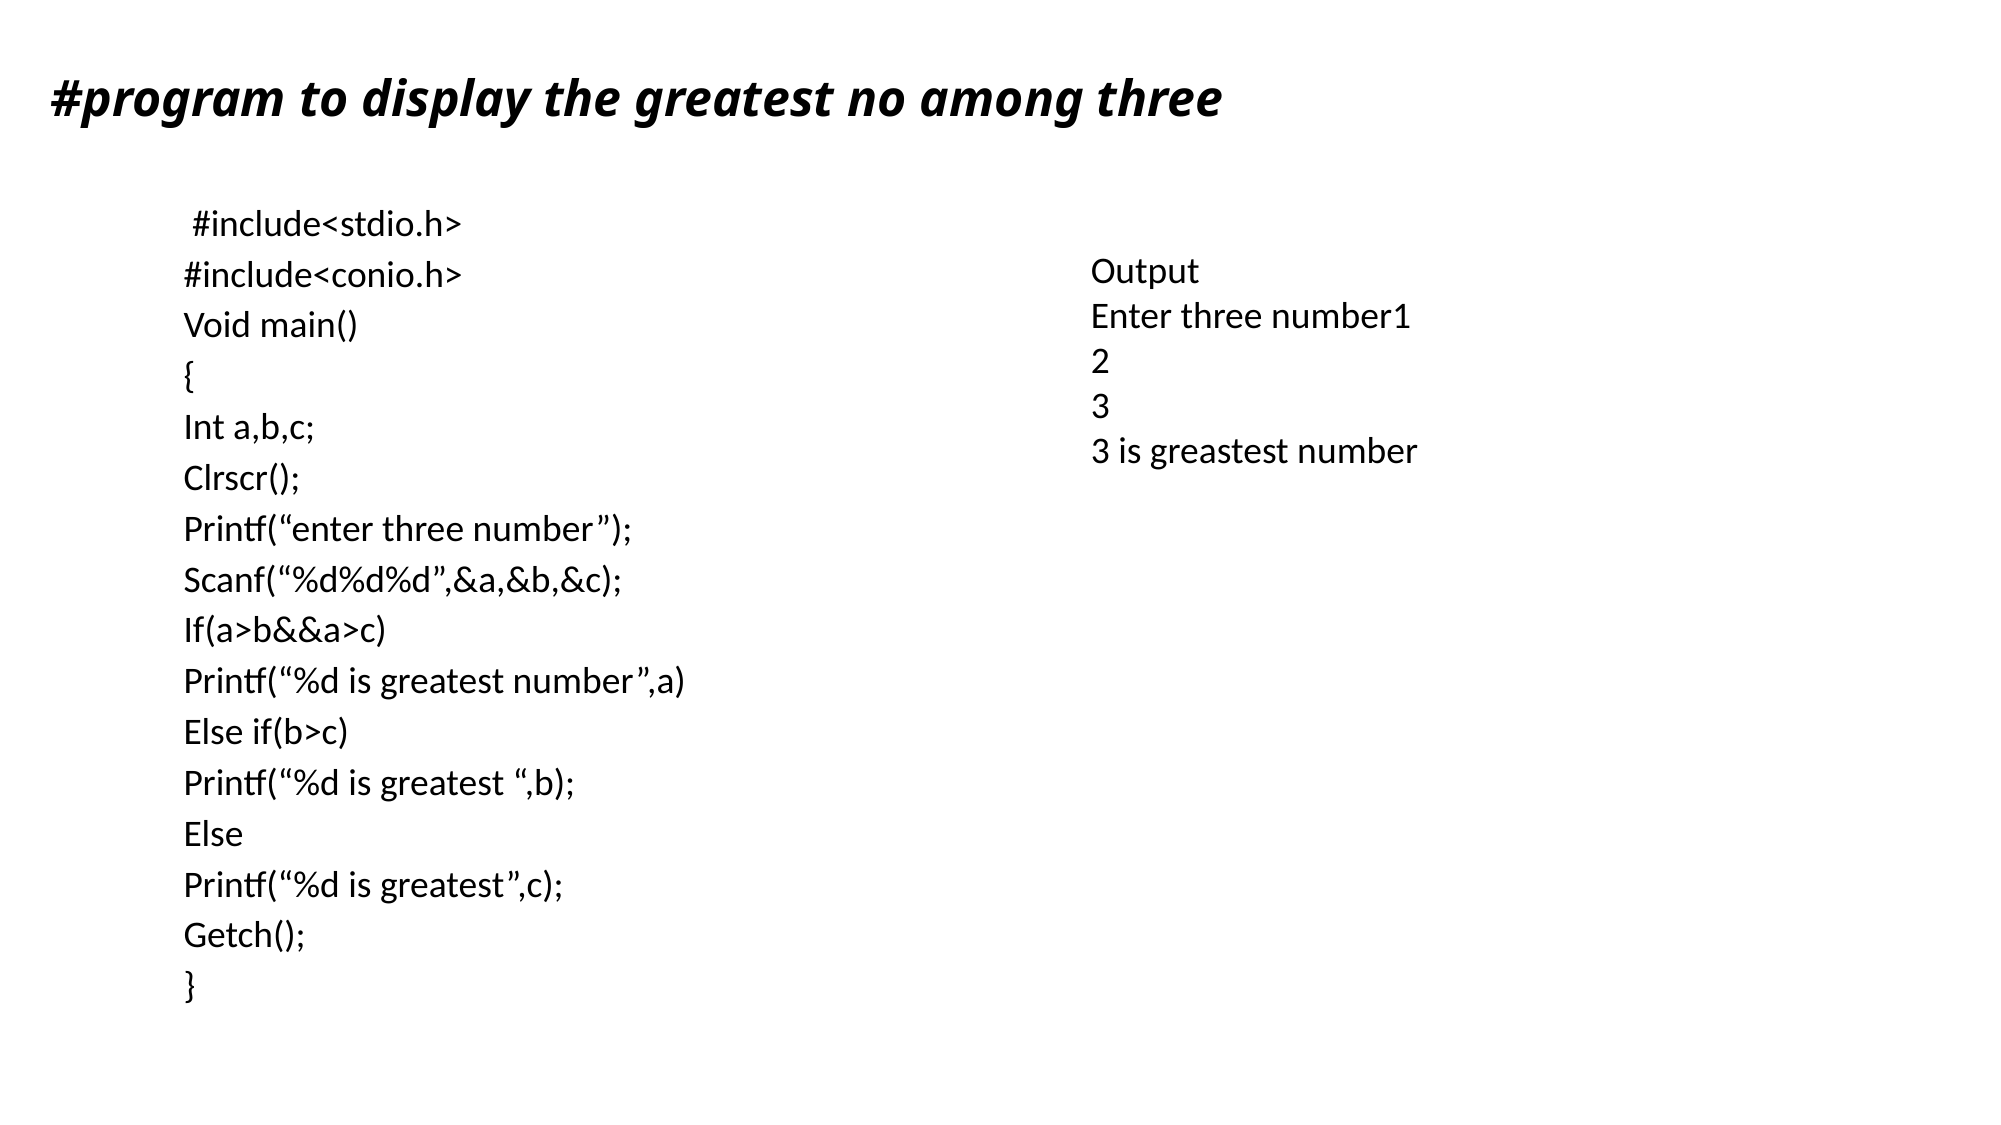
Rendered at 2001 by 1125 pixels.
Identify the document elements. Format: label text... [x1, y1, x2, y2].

title #program to display the greatest no among three [35, 18, 1913, 136]
text_box Output Enter three number1 2 3 3 is greastest number [1076, 239, 1976, 479]
subtitle #include<stdio.h> #include<conio.h> Void main() { Int a,b,c; Clrscr(); Printf(“enter three number”); Scanf(“%d%d%d”,&a,&b,&c); If(a>b&&a>c) Printf(“%d is greatest number”,a) Else if(b>c) Printf(“%d is greatest “,b); Else Printf(“%d is greatest”,c); Getch(); } [18, 196, 1750, 1125]
